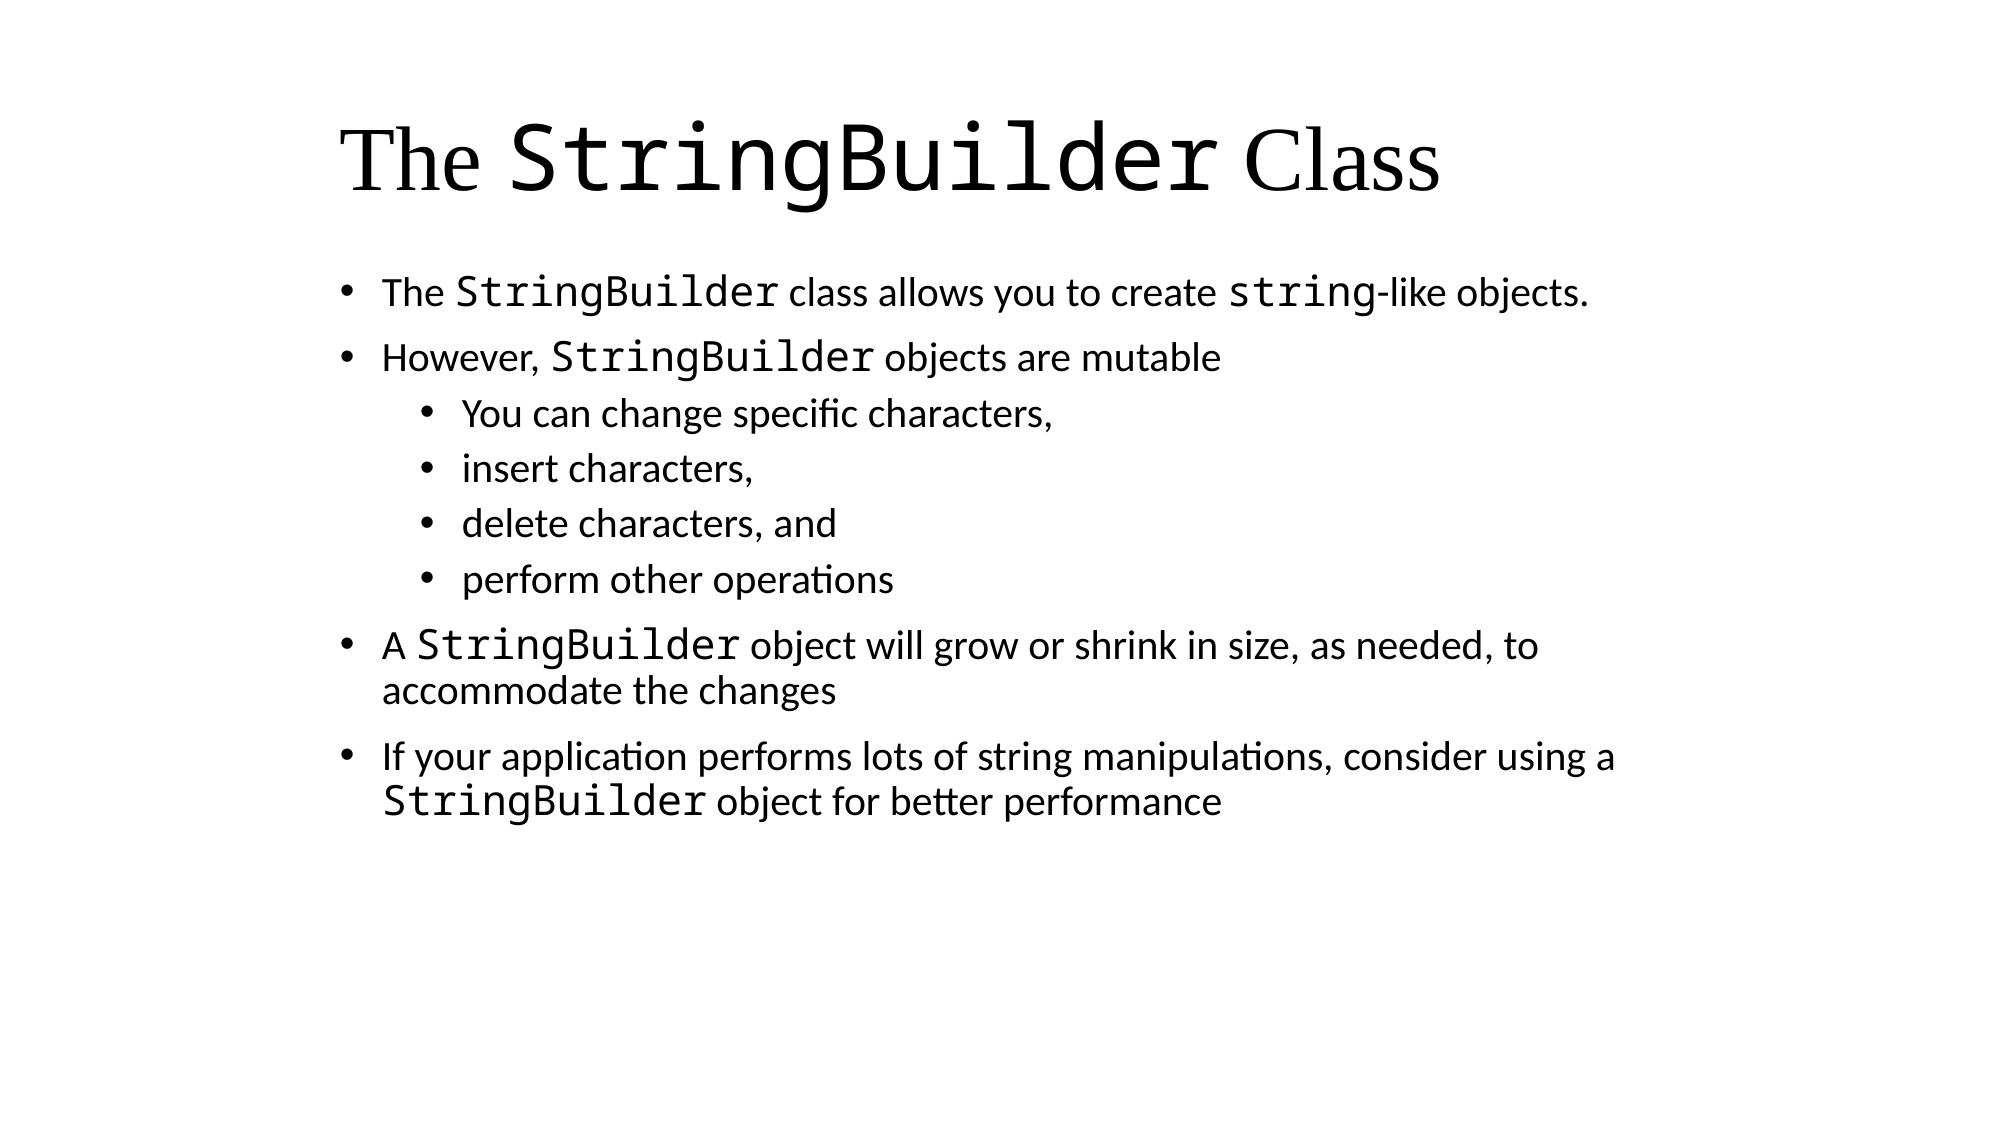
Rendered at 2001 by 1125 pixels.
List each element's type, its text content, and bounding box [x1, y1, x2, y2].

list The StringBuilder class allows you to create string-like objects. However, StringBuilder objects are mutable You can change specific characters, insert characters, delete characters, and perform other operations A StringBuilder object will grow or shrink in size, as needed, to accommodate the changes If your application performs lots of string manipulations, consider using a StringBuilder object for better performance [324, 262, 1675, 1026]
title The StringBuilder Class [324, 52, 1675, 262]
